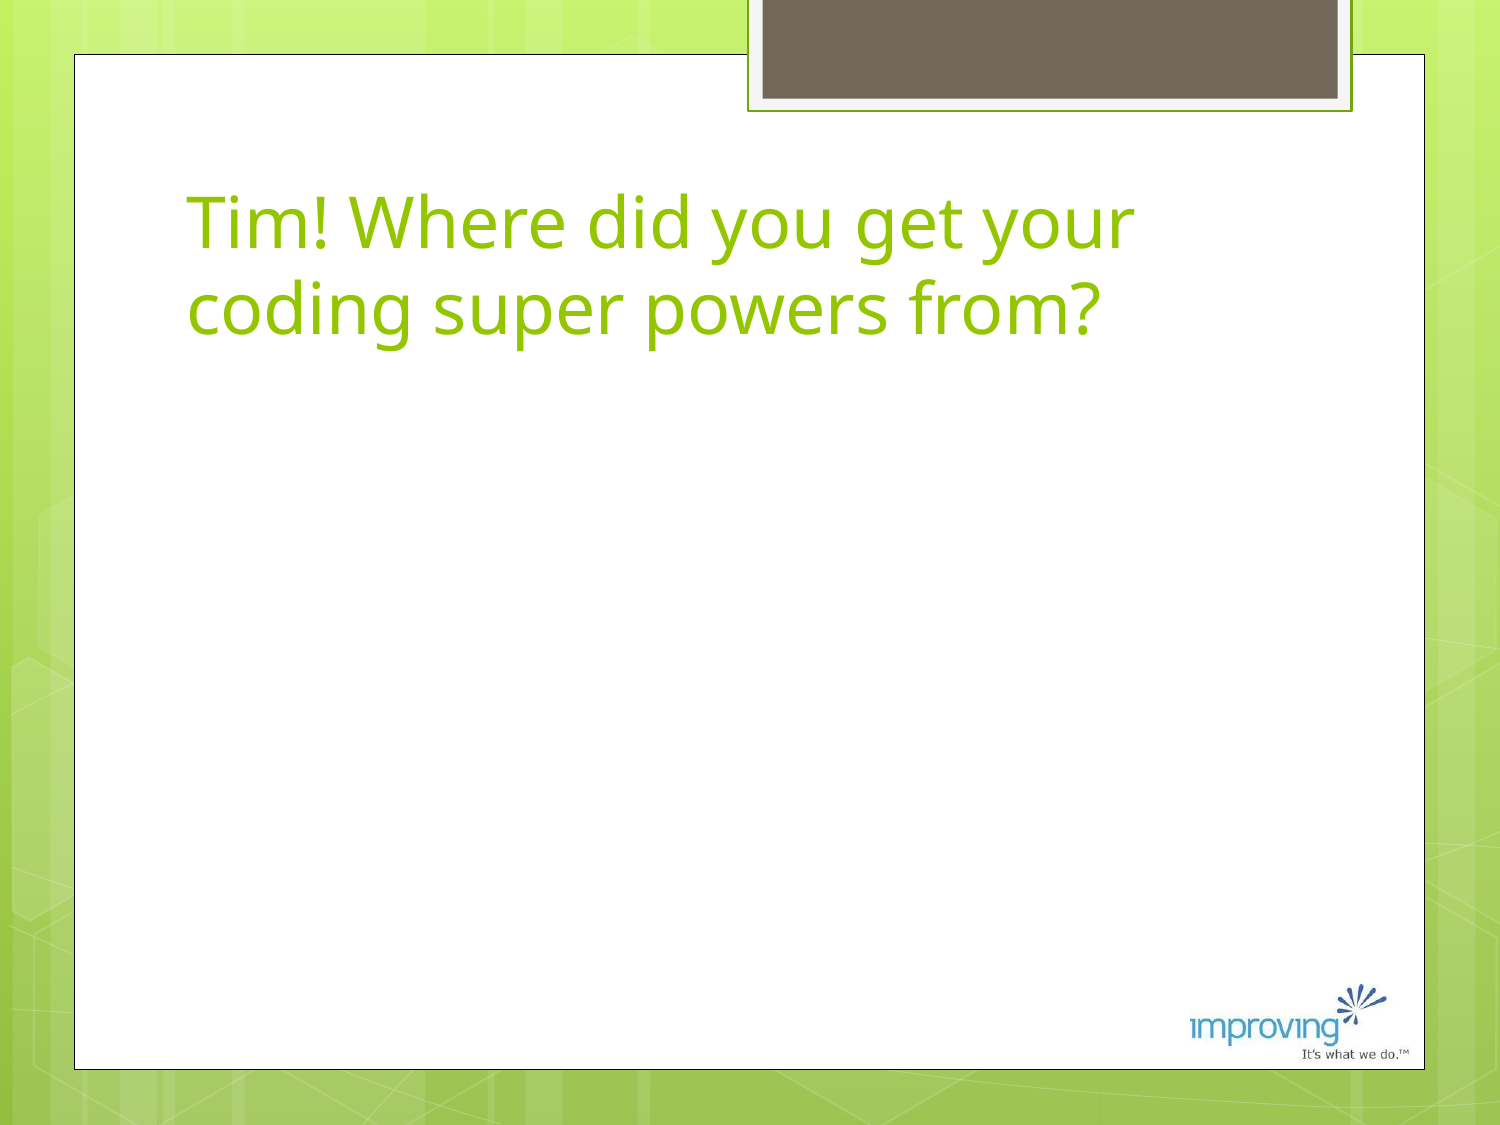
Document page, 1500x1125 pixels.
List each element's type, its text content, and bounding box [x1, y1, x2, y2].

picture [1190, 984, 1413, 1065]
title Tim! Where did you get your coding super powers from? [171, 168, 1324, 357]
